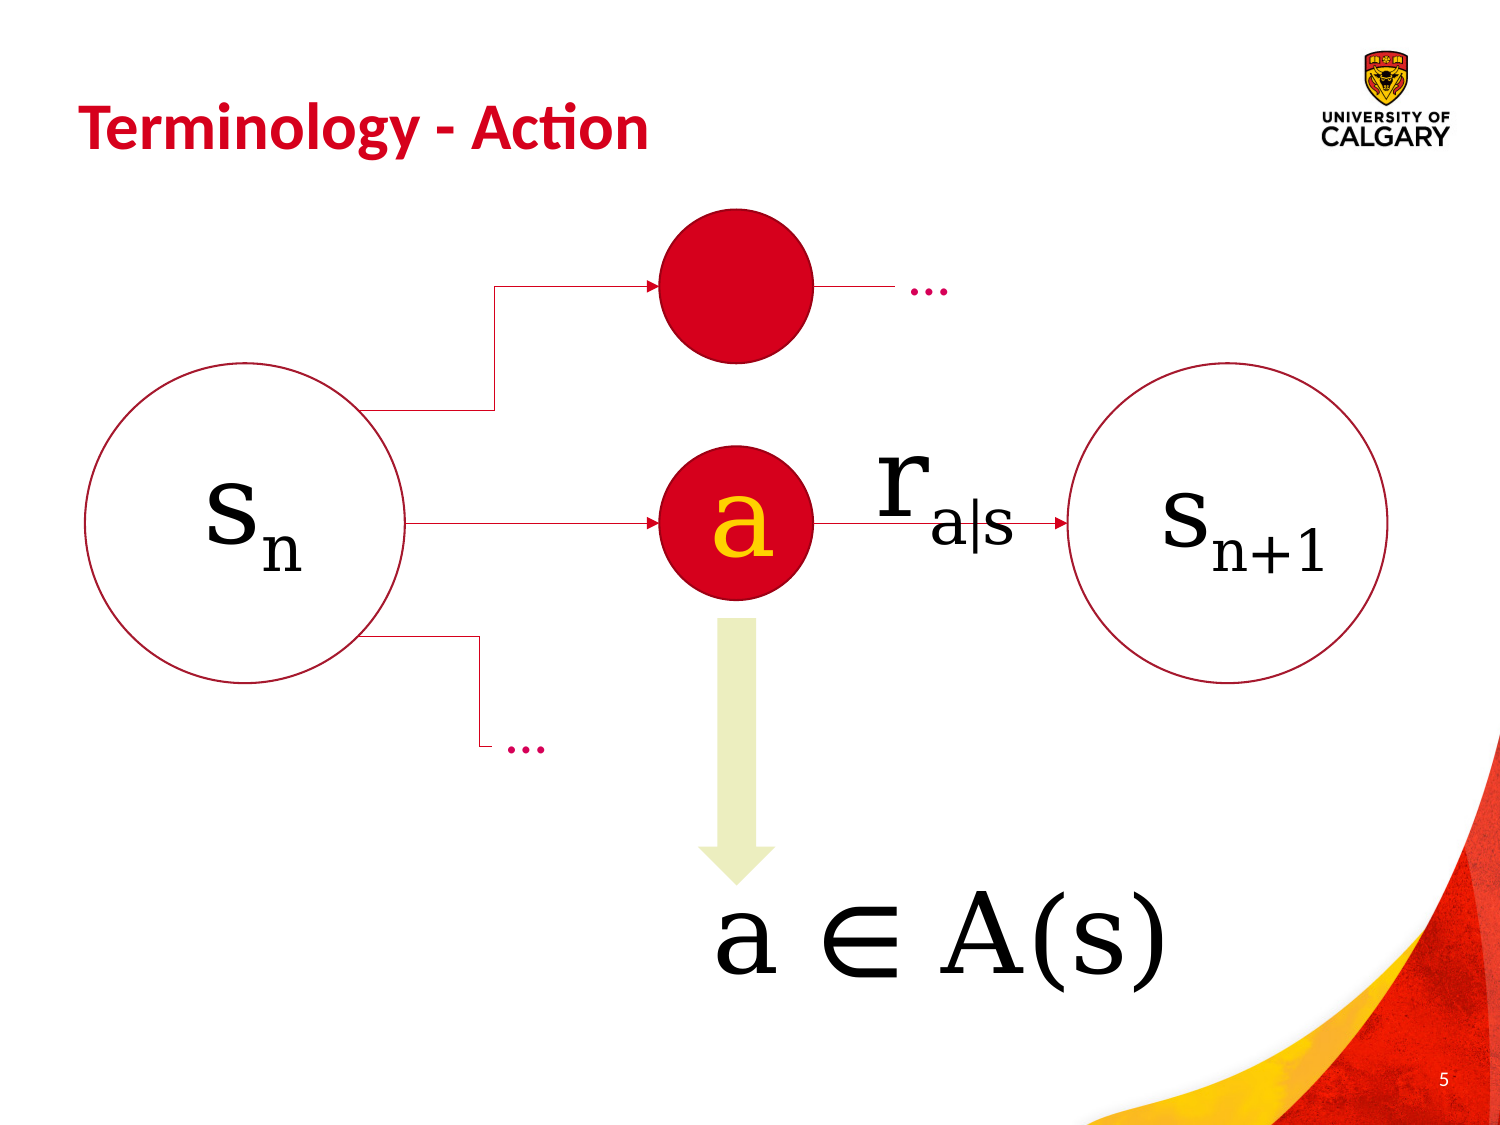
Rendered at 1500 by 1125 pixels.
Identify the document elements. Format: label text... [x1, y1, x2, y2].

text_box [84, 209, 1388, 774]
picture [0, 0, 1500, 1125]
title Terminology - Action [63, 46, 1269, 209]
slide_number 5 [1126, 1057, 1465, 1099]
text_box a ∈ A(s) [697, 853, 1411, 1004]
text_box [695, 774, 779, 887]
